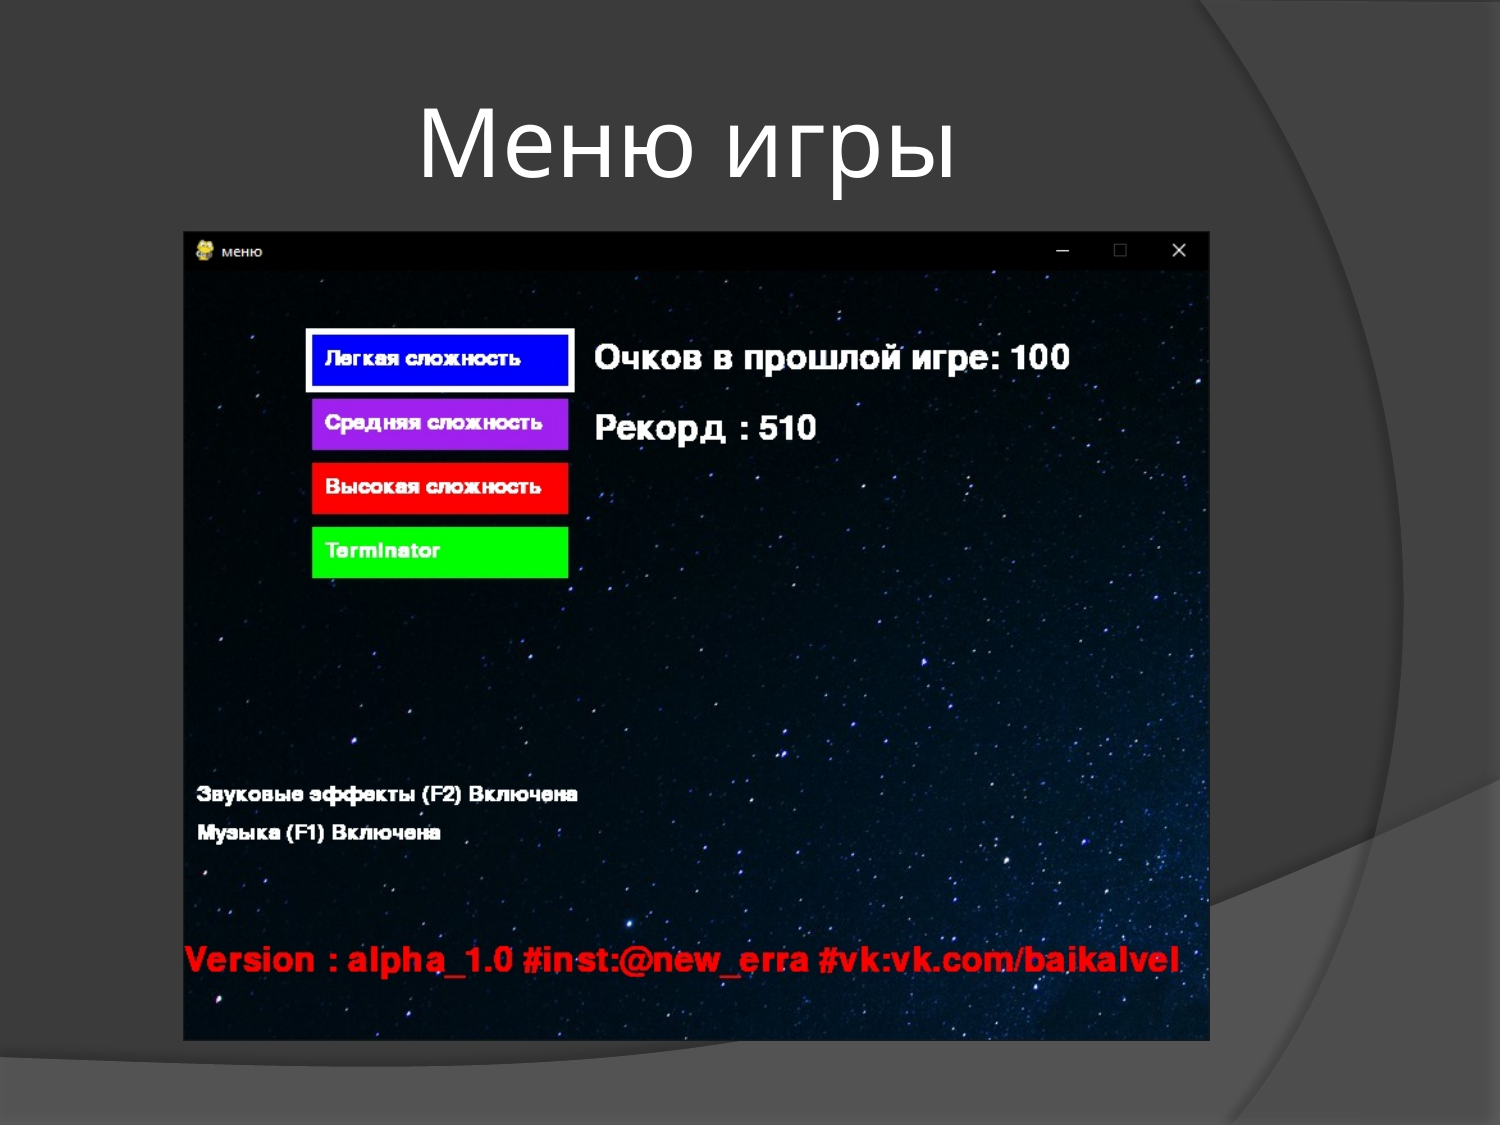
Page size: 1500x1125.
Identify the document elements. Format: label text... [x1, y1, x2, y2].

title Меню игры [75, 45, 1300, 233]
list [182, 231, 1210, 1041]
